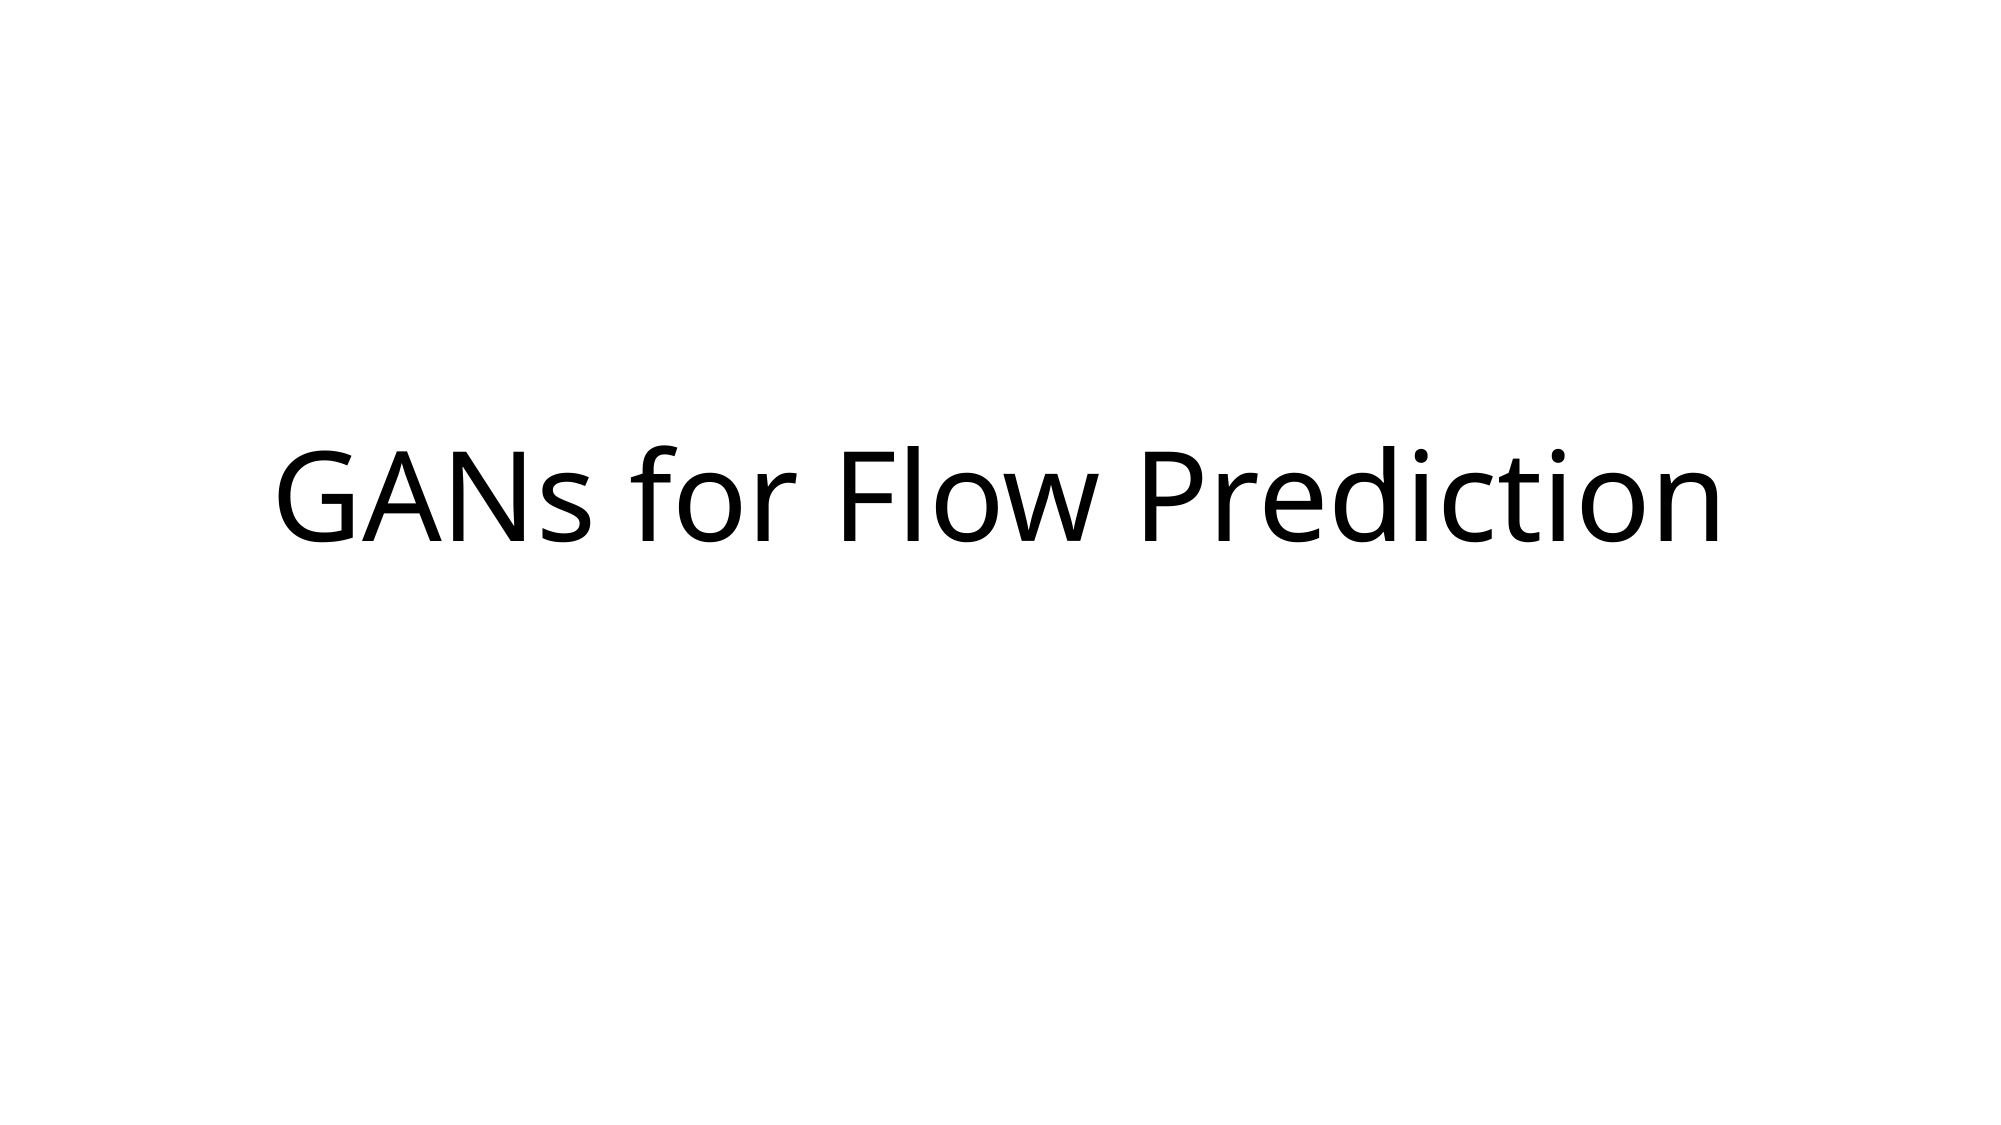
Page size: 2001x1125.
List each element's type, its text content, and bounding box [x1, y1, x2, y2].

title GANs for Flow Prediction [249, 184, 1750, 576]
